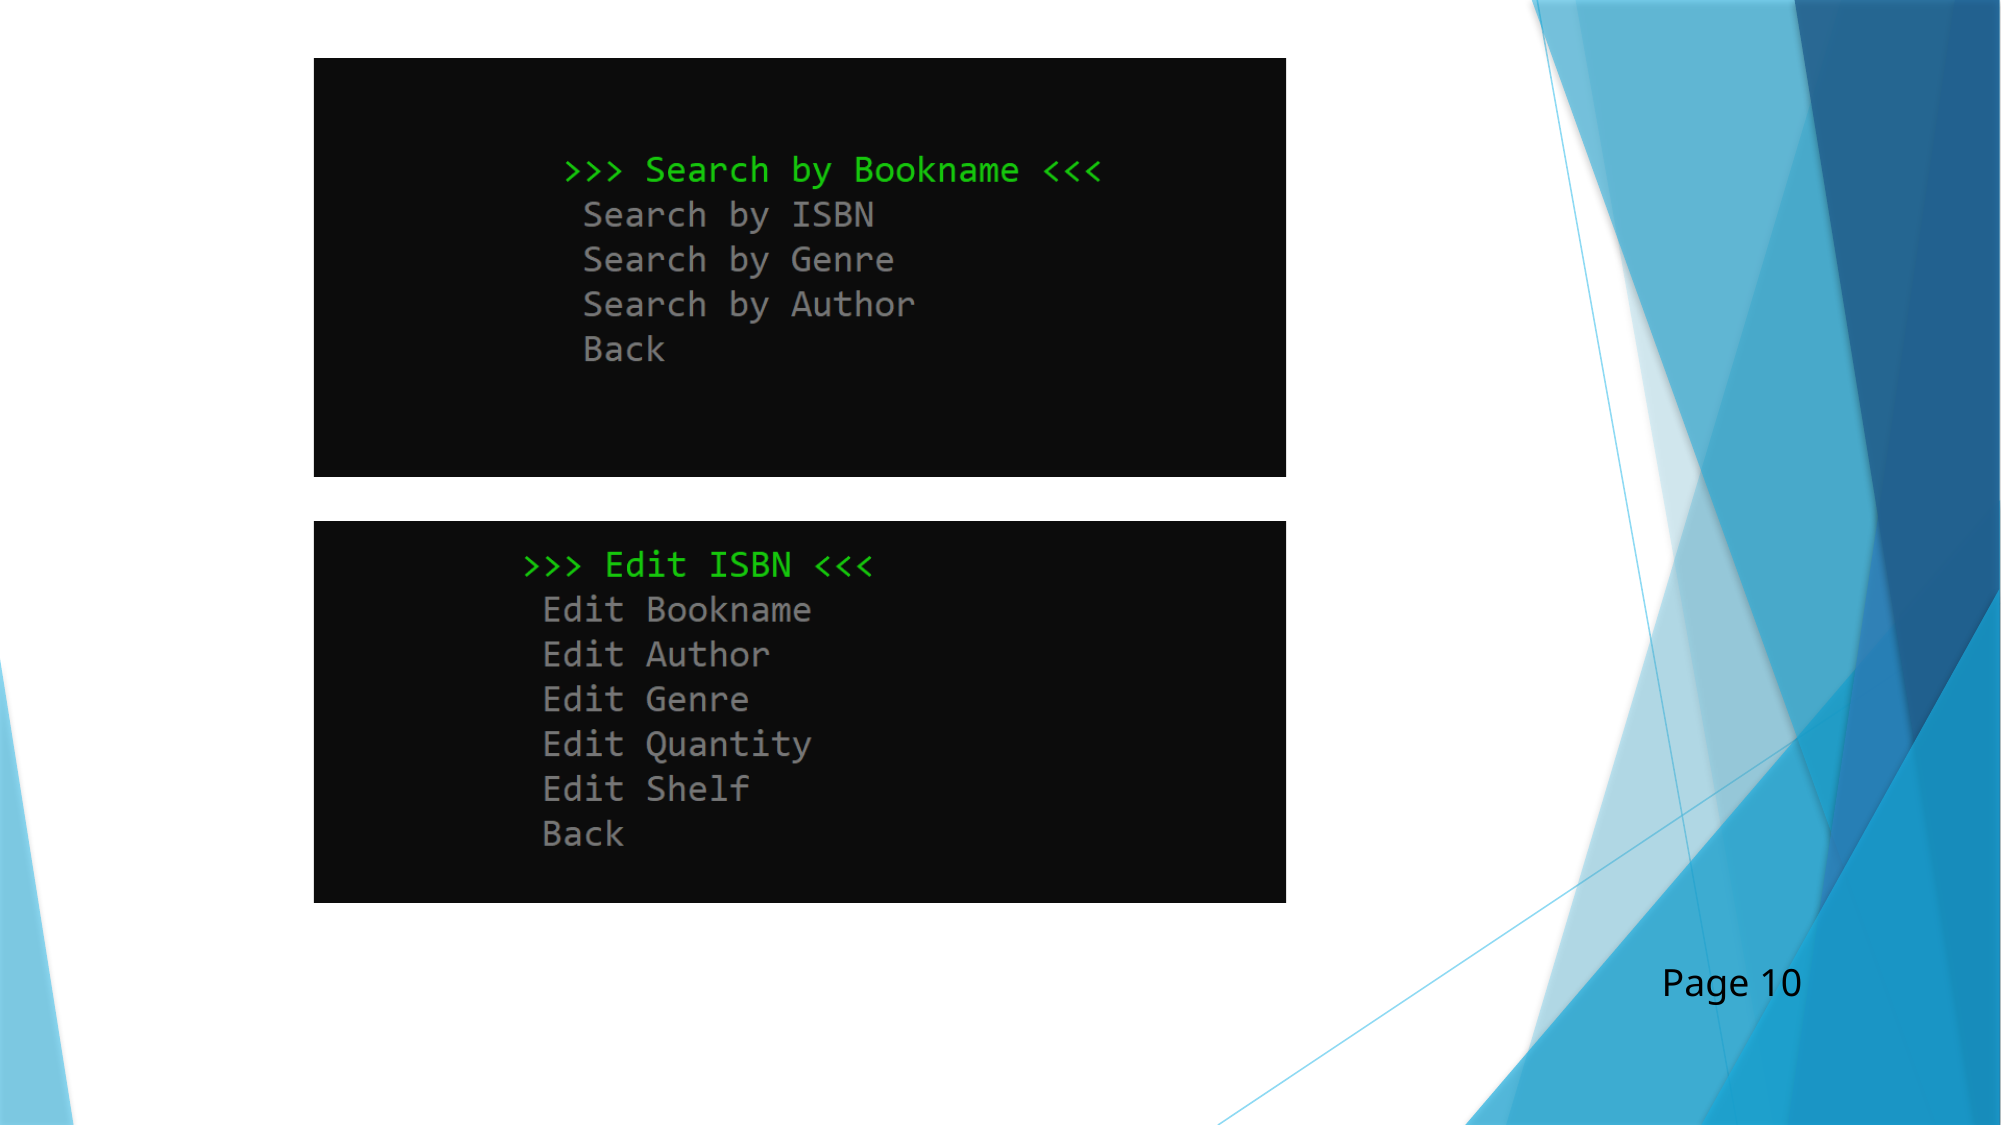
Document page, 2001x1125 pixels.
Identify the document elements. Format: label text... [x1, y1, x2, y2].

picture [313, 58, 1287, 477]
text_box Page 10 [1646, 951, 2000, 1012]
picture [313, 520, 1287, 903]
